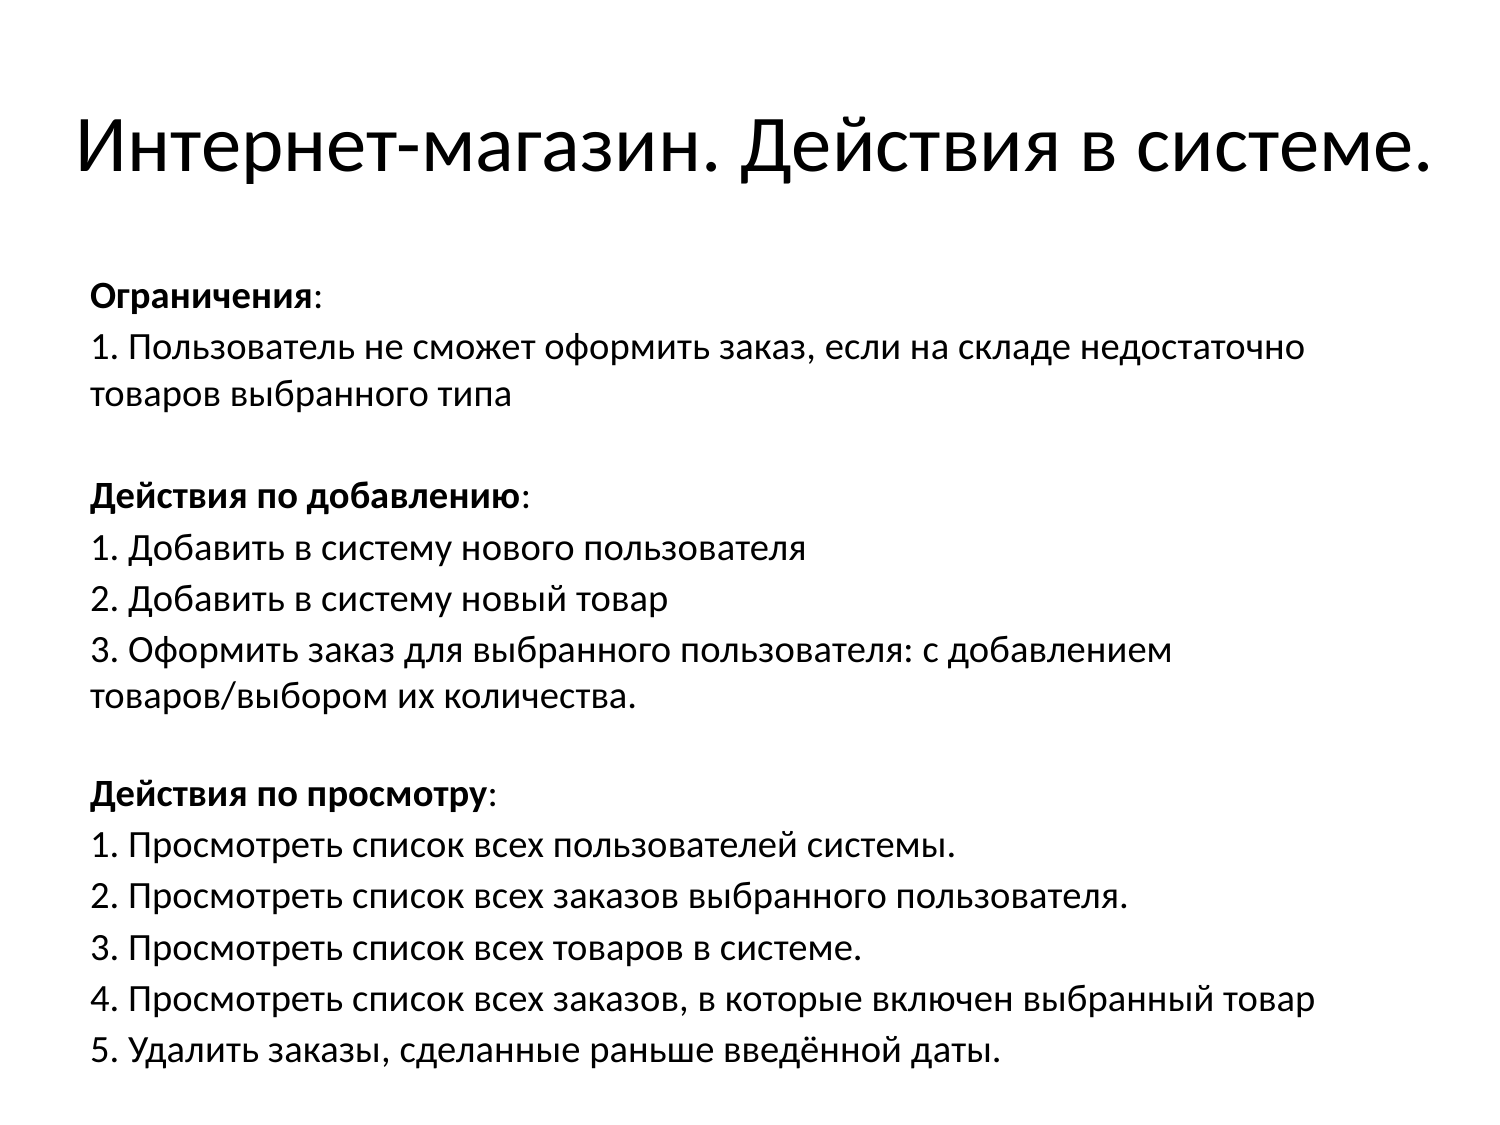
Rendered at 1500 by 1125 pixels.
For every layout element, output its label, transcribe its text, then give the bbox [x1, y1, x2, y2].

list Ограничения: 1. Пользователь не сможет оформить заказ, если на складе недостаточно товаров выбранного типа Действия по добавлению: 1. Добавить в систему нового пользователя 2. Добавить в систему новый товар 3. Оформить заказ для выбранного пользователя: с добавлением товаров/выбором их количества. Действия по просмотру: 1. Просмотреть список всех пользователей системы. 2. Просмотреть список всех заказов выбранного пользователя. 3. Просмотреть список всех товаров в системе. 4. Просмотреть список всех заказов, в которые включен выбранный товар 5. Удалить заказы, сделанные раньше введённой даты. [75, 262, 1425, 1087]
title Интернет-магазин. Действия в системе. [29, 45, 1483, 233]
